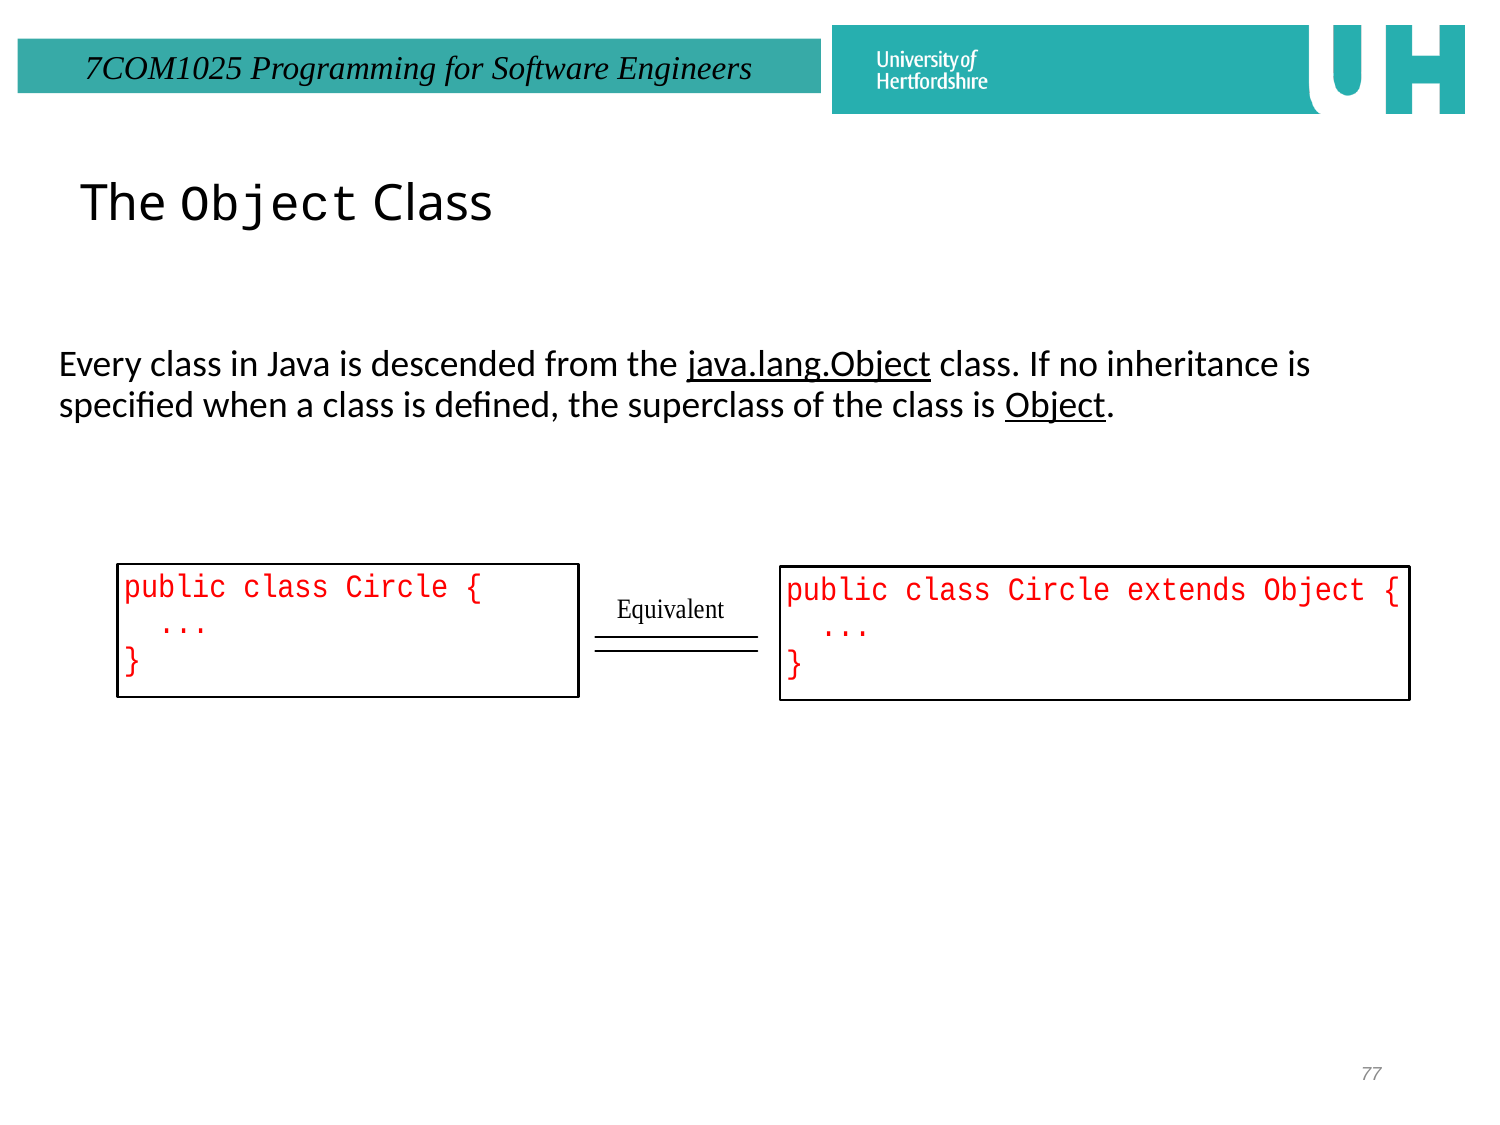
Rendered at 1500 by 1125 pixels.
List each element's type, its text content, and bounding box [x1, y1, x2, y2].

title The Object Class [64, 154, 1340, 255]
picture [832, 25, 1465, 114]
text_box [99, 541, 1425, 717]
list Every class in Java is descended from the java.lang.Object class. If no inheritance is specified when a class is defined, the superclass of the class is Object. [43, 336, 1457, 701]
slide_number 77 [1059, 1042, 1397, 1103]
